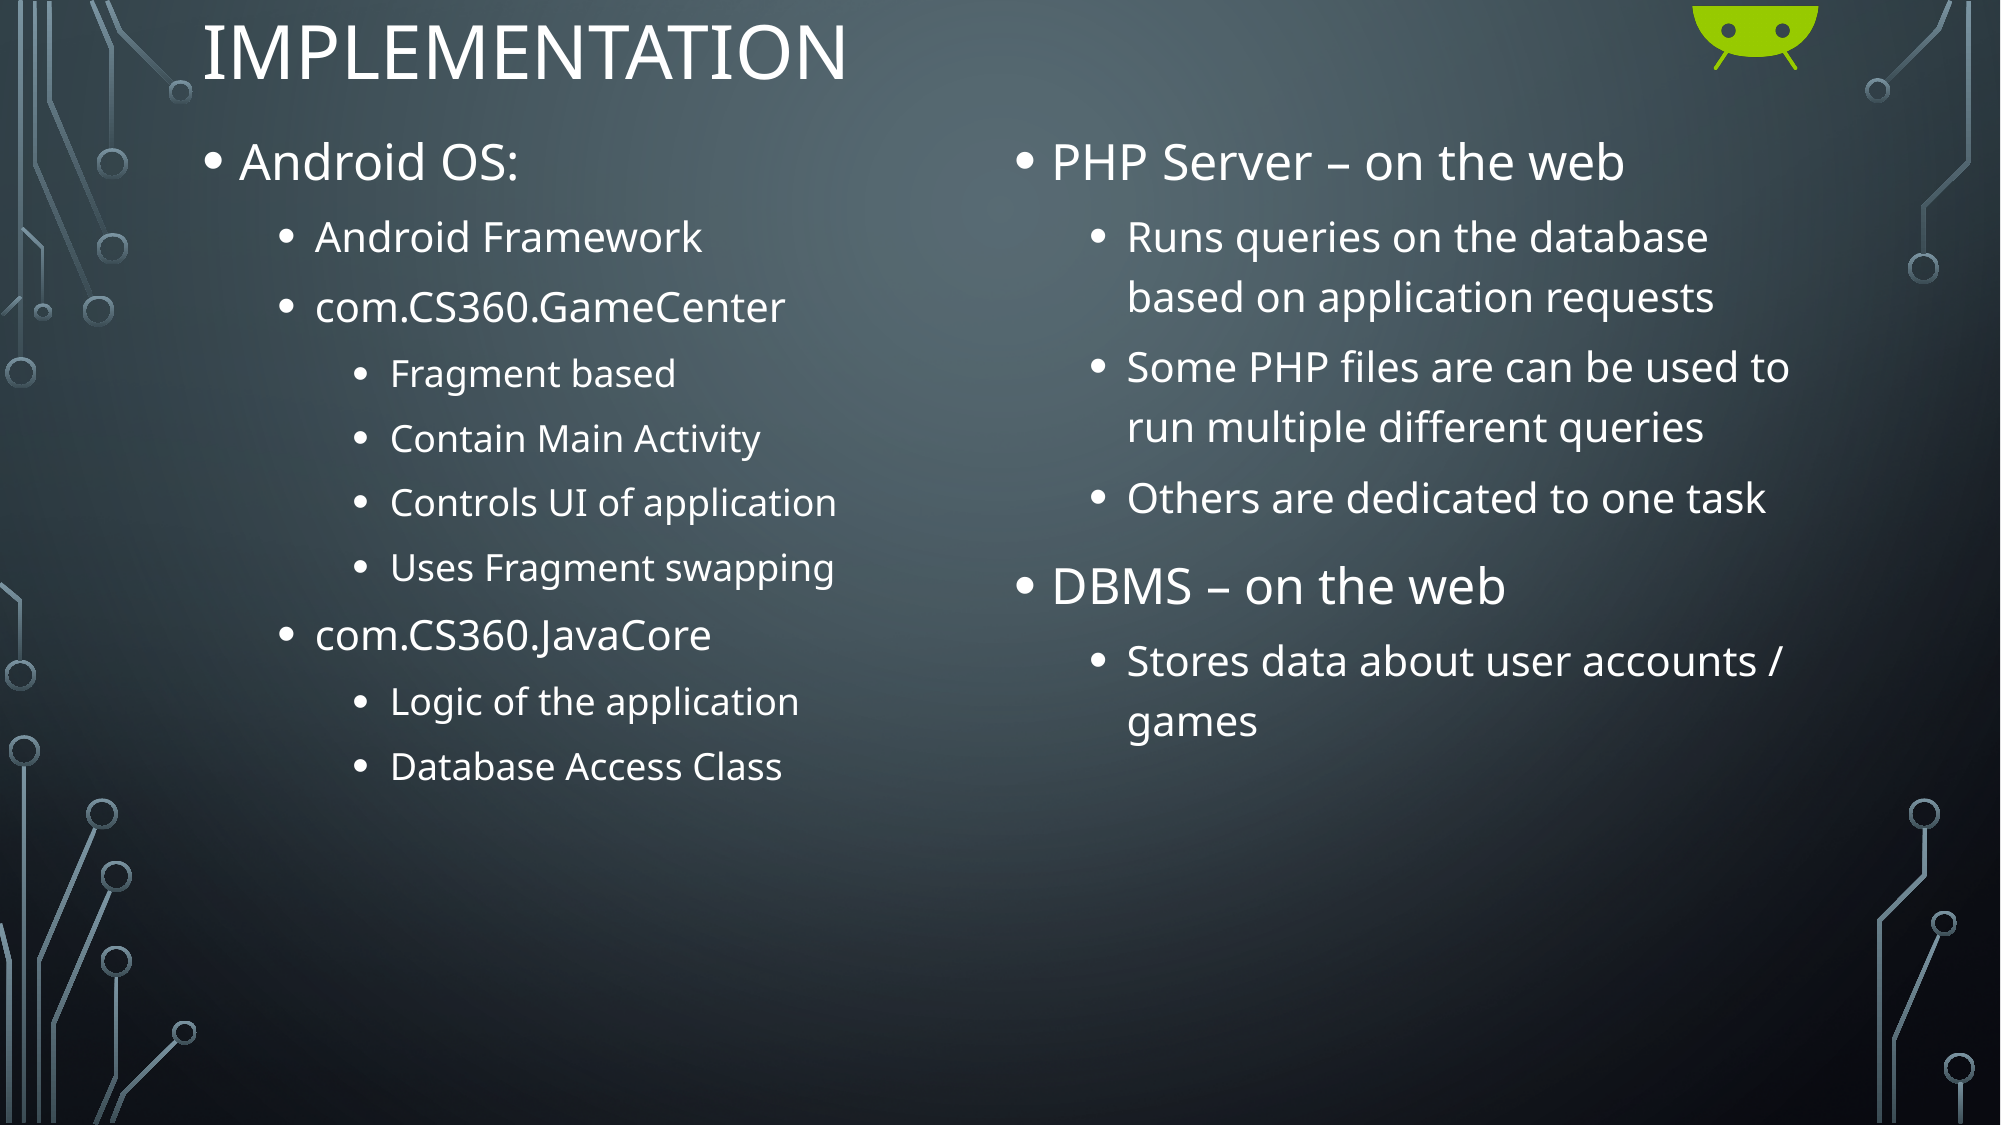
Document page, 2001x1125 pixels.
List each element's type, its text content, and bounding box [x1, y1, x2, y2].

list Android OS: Android Framework com.CS360.GameCenter Fragment based Contain Main Activity Controls UI of application Uses Fragment swapping com.CS360.JavaCore Logic of the application Database Access Class [187, 110, 1000, 1028]
title implementation [187, 0, 1813, 111]
picture [1644, 0, 1874, 74]
text_box PHP Server – on the web Runs queries on the database based on application requests Some PHP files are can be used to run multiple different queries Others are dedicated to one task DBMS – on the web Stores data about user accounts / games [999, 110, 1812, 950]
